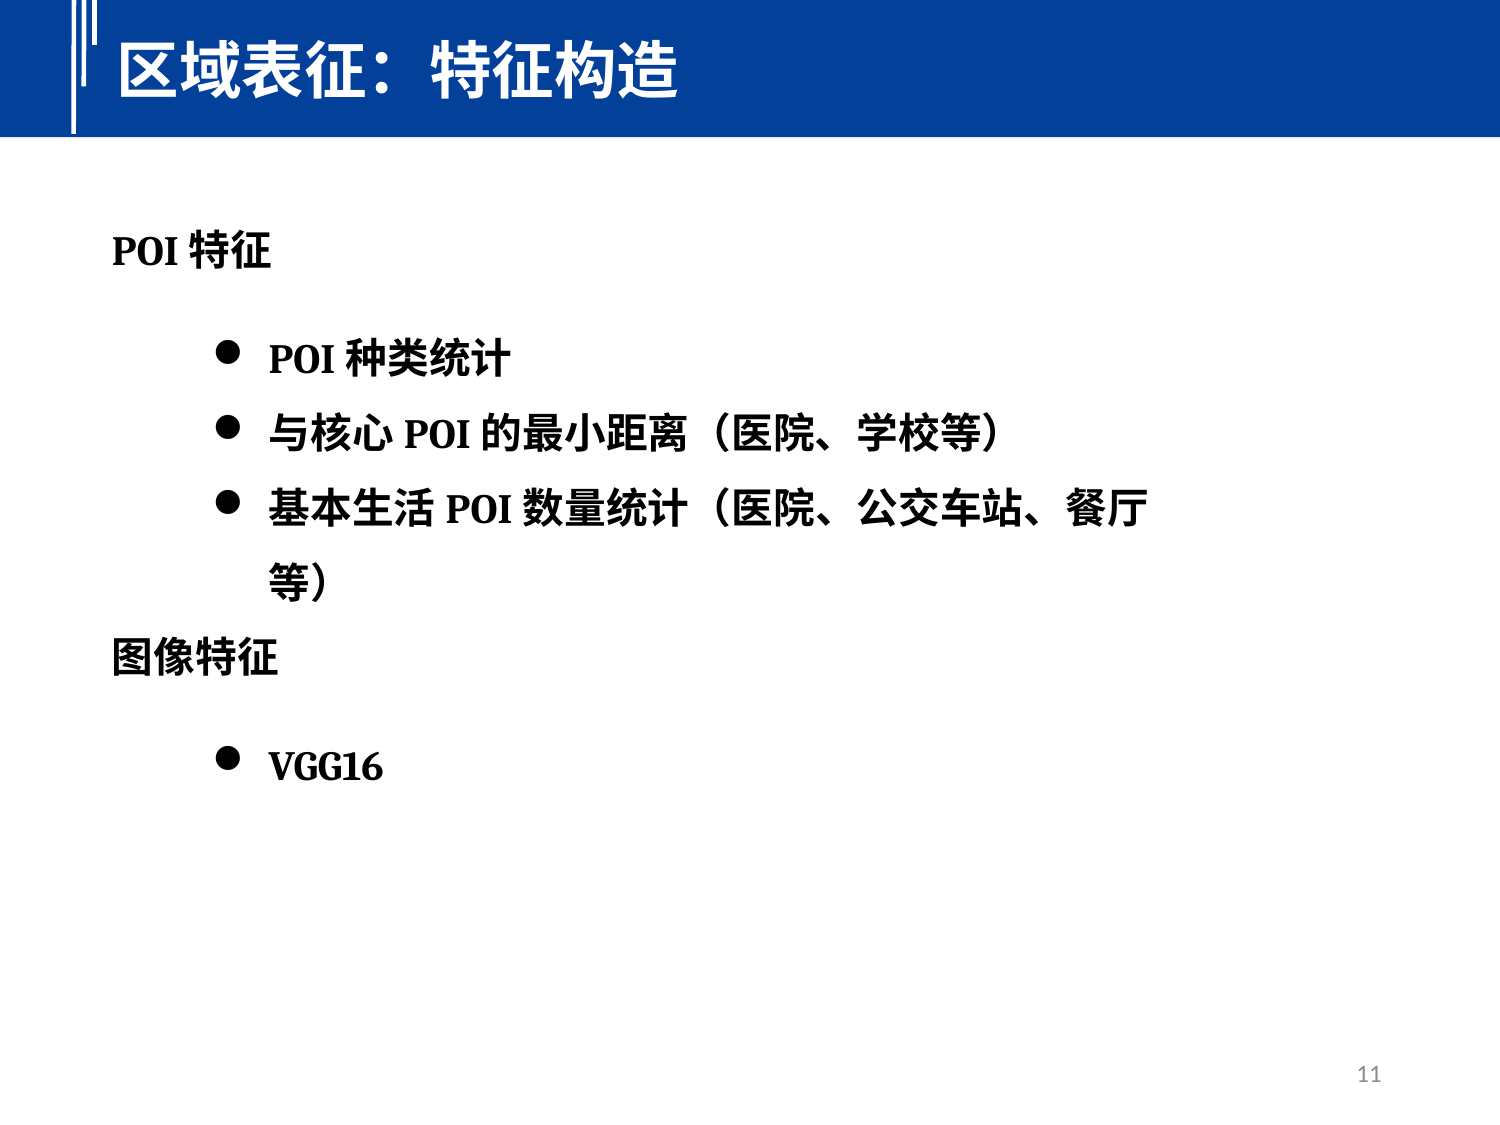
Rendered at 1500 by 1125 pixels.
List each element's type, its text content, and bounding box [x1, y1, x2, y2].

text_box 图像特征 [22, 598, 318, 689]
text_box POI特征 [22, 191, 318, 282]
text_box [0, 0, 1500, 138]
text_box 区域表征：特征构造 [102, 23, 1450, 114]
text_box POI种类统计 与核心POI的最小距离（医院、学校等） 基本生活POI数量统计（医院、公交车站、餐厅等） [122, 299, 1228, 615]
text_box VGG16 [122, 706, 1144, 797]
slide_number 11 [1059, 1042, 1397, 1103]
